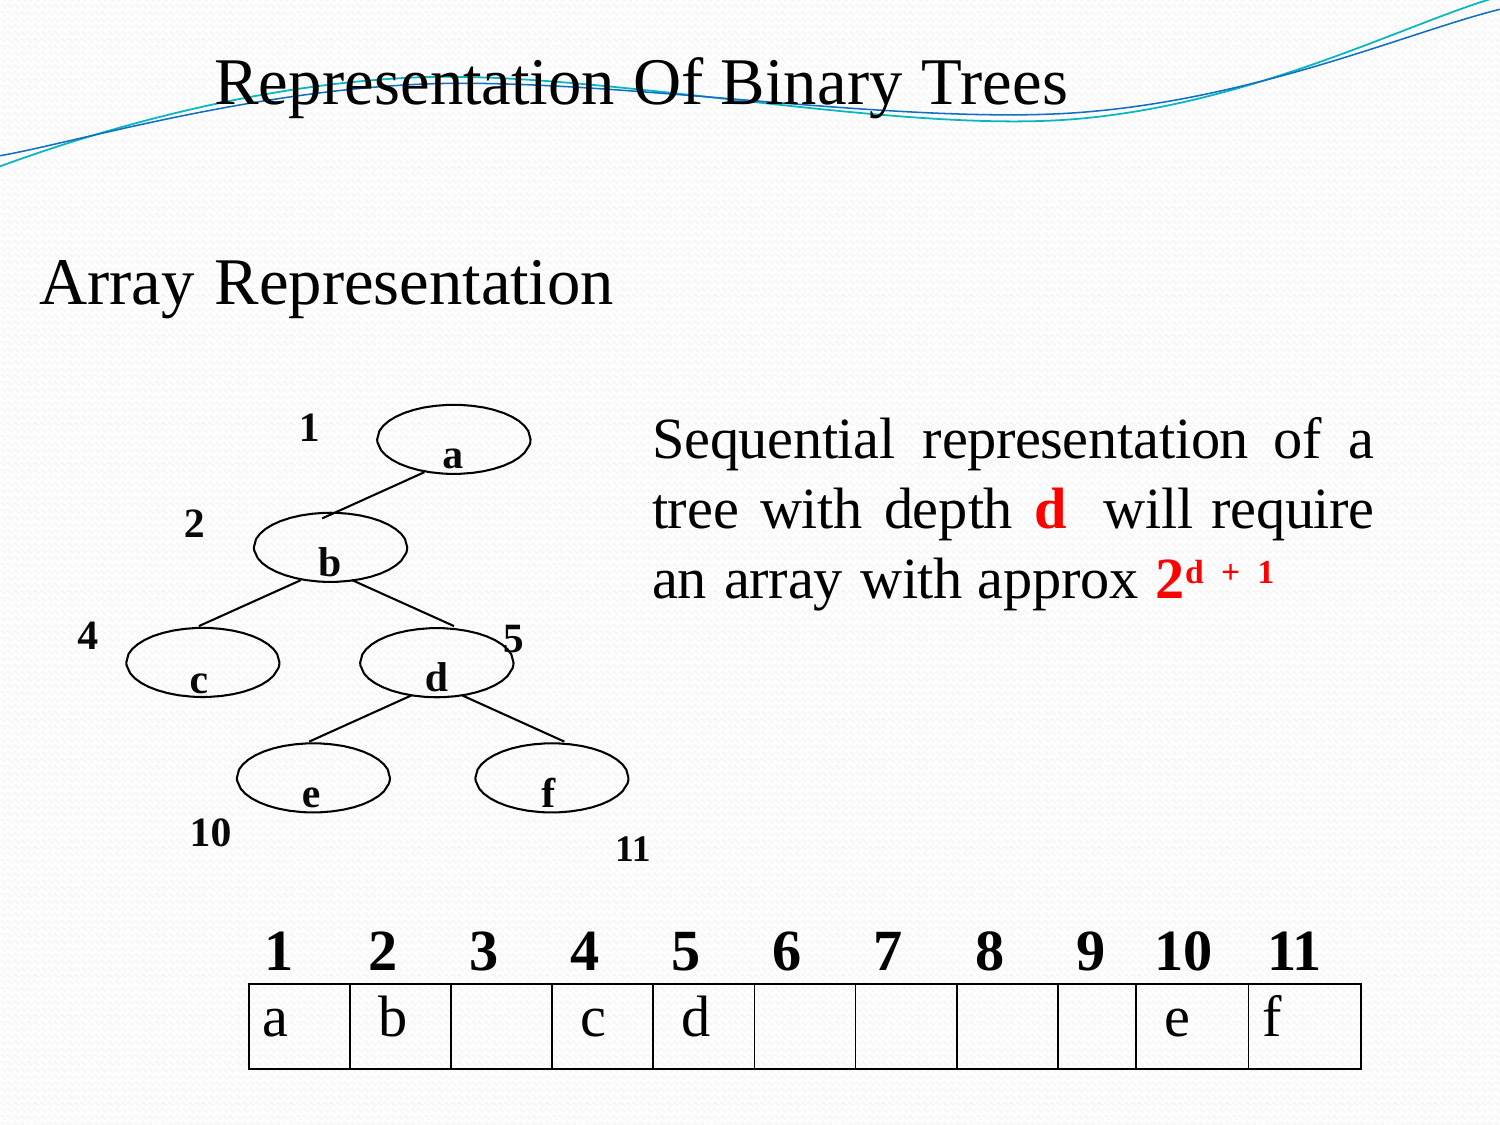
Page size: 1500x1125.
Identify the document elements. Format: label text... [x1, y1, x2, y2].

slide_number 39 [1299, 343, 1425, 1103]
table_header [958, 985, 1057, 1068]
text_box [360, 628, 514, 697]
text_box [475, 743, 629, 812]
table_header b [351, 985, 450, 1068]
text_box [236, 743, 390, 812]
text_box 4 [75, 607, 106, 658]
table_header d [654, 985, 754, 1068]
table_header [1059, 985, 1135, 1068]
text_box d [422, 650, 452, 701]
text_box c 10 [174, 624, 238, 855]
table_header [755, 985, 855, 1068]
text_box b [316, 534, 345, 586]
text_box f [539, 765, 565, 816]
text_box [377, 404, 531, 474]
text_box [126, 630, 174, 695]
text_box [253, 512, 408, 582]
text_box e [299, 765, 328, 816]
text_box Array Representation [37, 237, 716, 318]
table_header [452, 985, 551, 1068]
text_box 5 [500, 611, 531, 662]
text_box 2 [181, 495, 212, 546]
text_box a [440, 426, 468, 478]
text_box Representation Of Binary Trees [212, 37, 1200, 118]
text_box 1 [296, 399, 327, 450]
table_header [856, 985, 956, 1068]
table_header a [250, 985, 349, 1068]
text_box Sequential representation of a tree with depth d will require an array with approx 2d + 1 [649, 399, 1376, 680]
text_box [238, 631, 280, 694]
text_box 11 1 2 3 4 5 6 7 8 9 10 11 [262, 823, 1339, 983]
table_header e [1137, 985, 1248, 1068]
table_header f [1249, 985, 1360, 1068]
table_header c [553, 985, 652, 1068]
